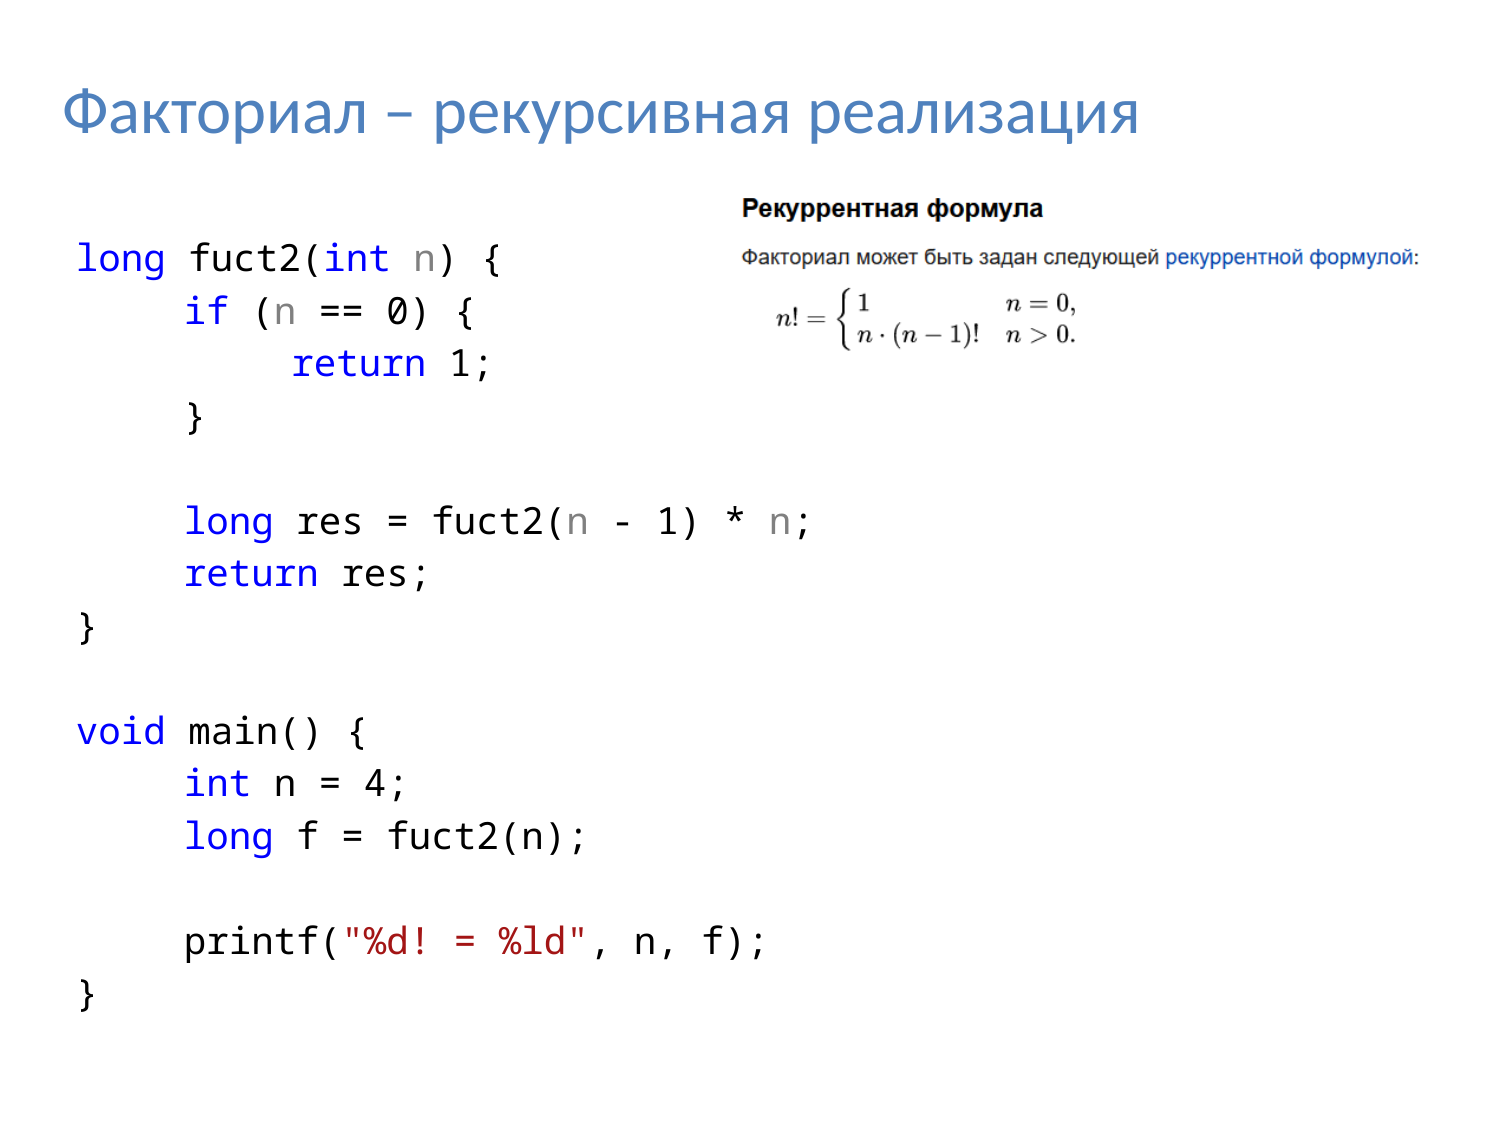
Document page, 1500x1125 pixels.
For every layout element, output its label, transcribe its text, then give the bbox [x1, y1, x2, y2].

text_box long fuct2(int n) { if (n == 0) { return 1; } long res = fuct2(n - 1) * n; return res; } void main() { int n = 4; long f = fuct2(n); printf("%d! = %ld", n, f); } [62, 174, 1381, 1086]
title Факториал – рекурсивная реализация [62, 58, 1413, 150]
picture [723, 184, 1427, 380]
